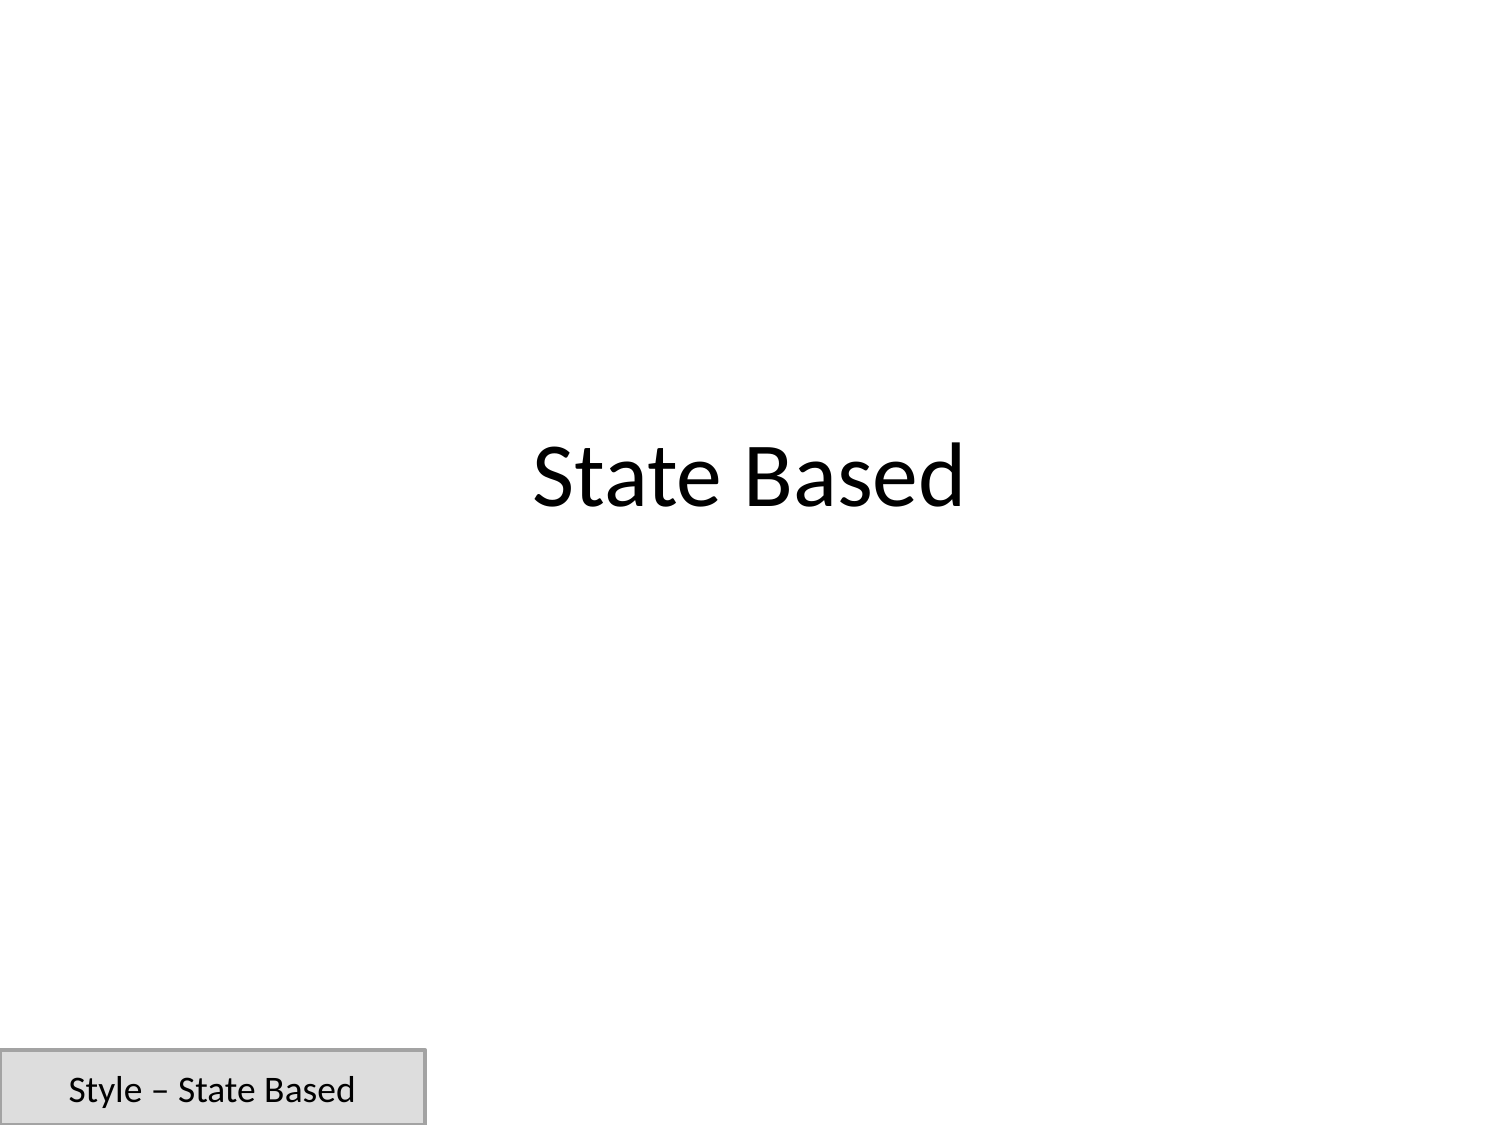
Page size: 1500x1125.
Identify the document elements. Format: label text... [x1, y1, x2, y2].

text_box Style – State Based [0, 1048, 427, 1125]
title State Based [112, 349, 1388, 591]
